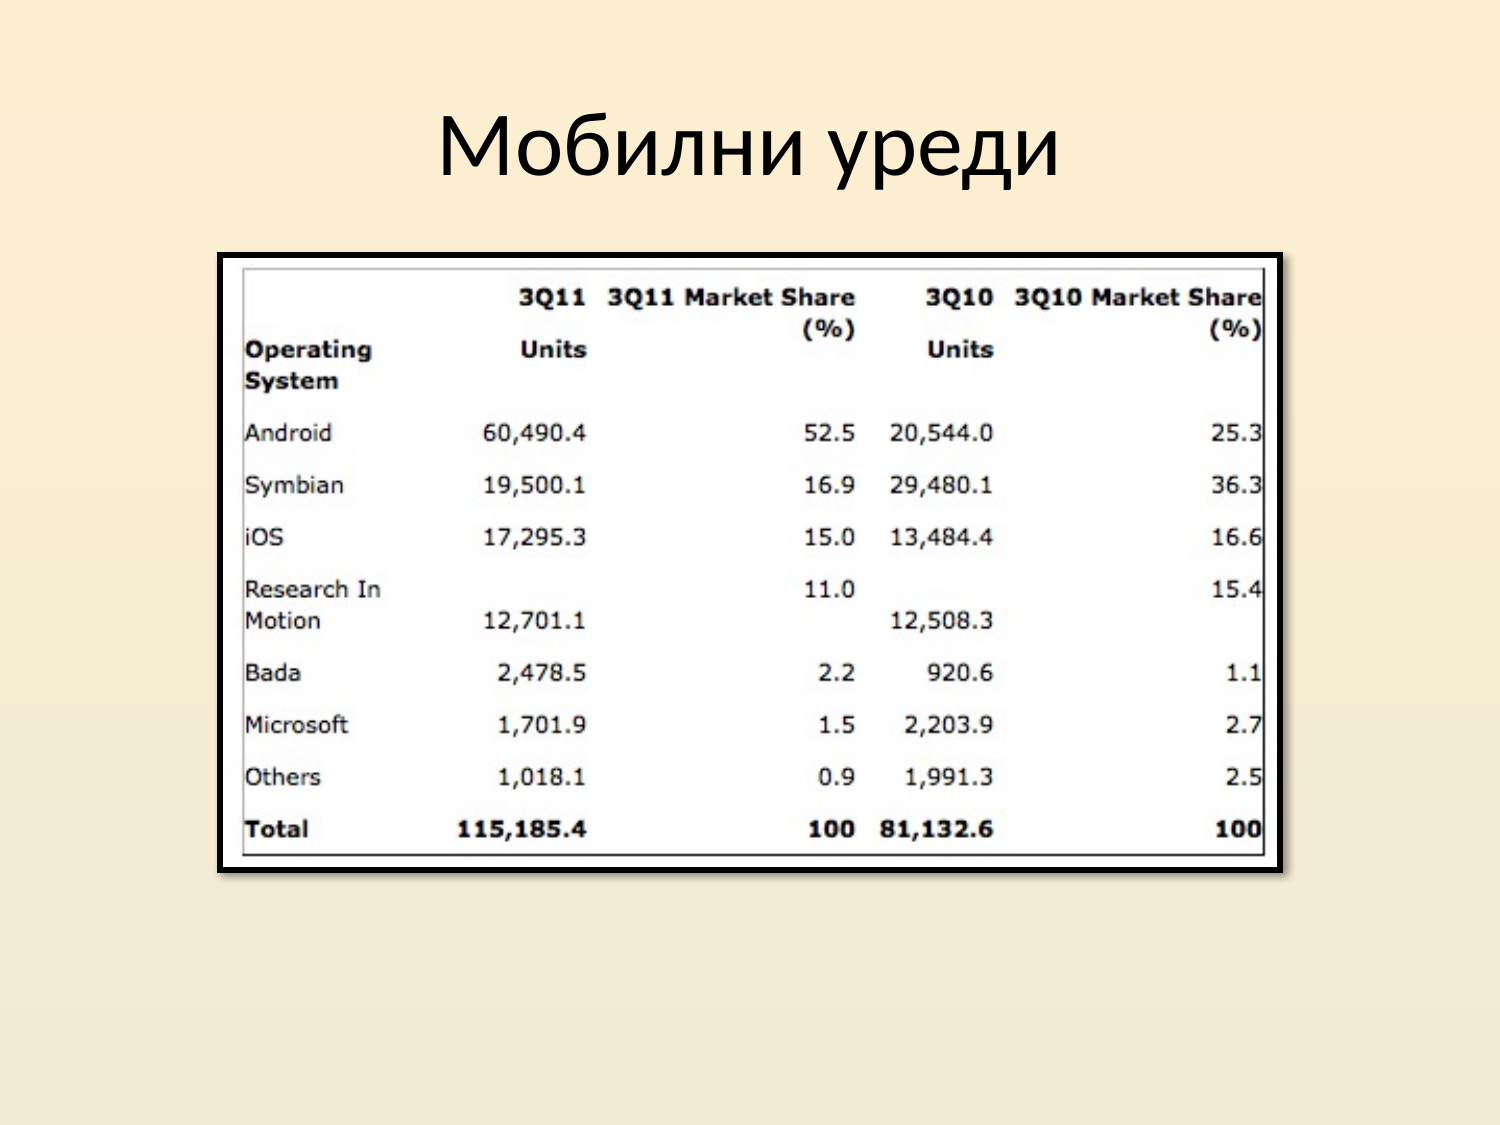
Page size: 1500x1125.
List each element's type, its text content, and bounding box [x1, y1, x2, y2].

title Мобилни уреди [75, 45, 1425, 233]
list [75, 262, 1425, 1005]
picture [222, 258, 1278, 867]
